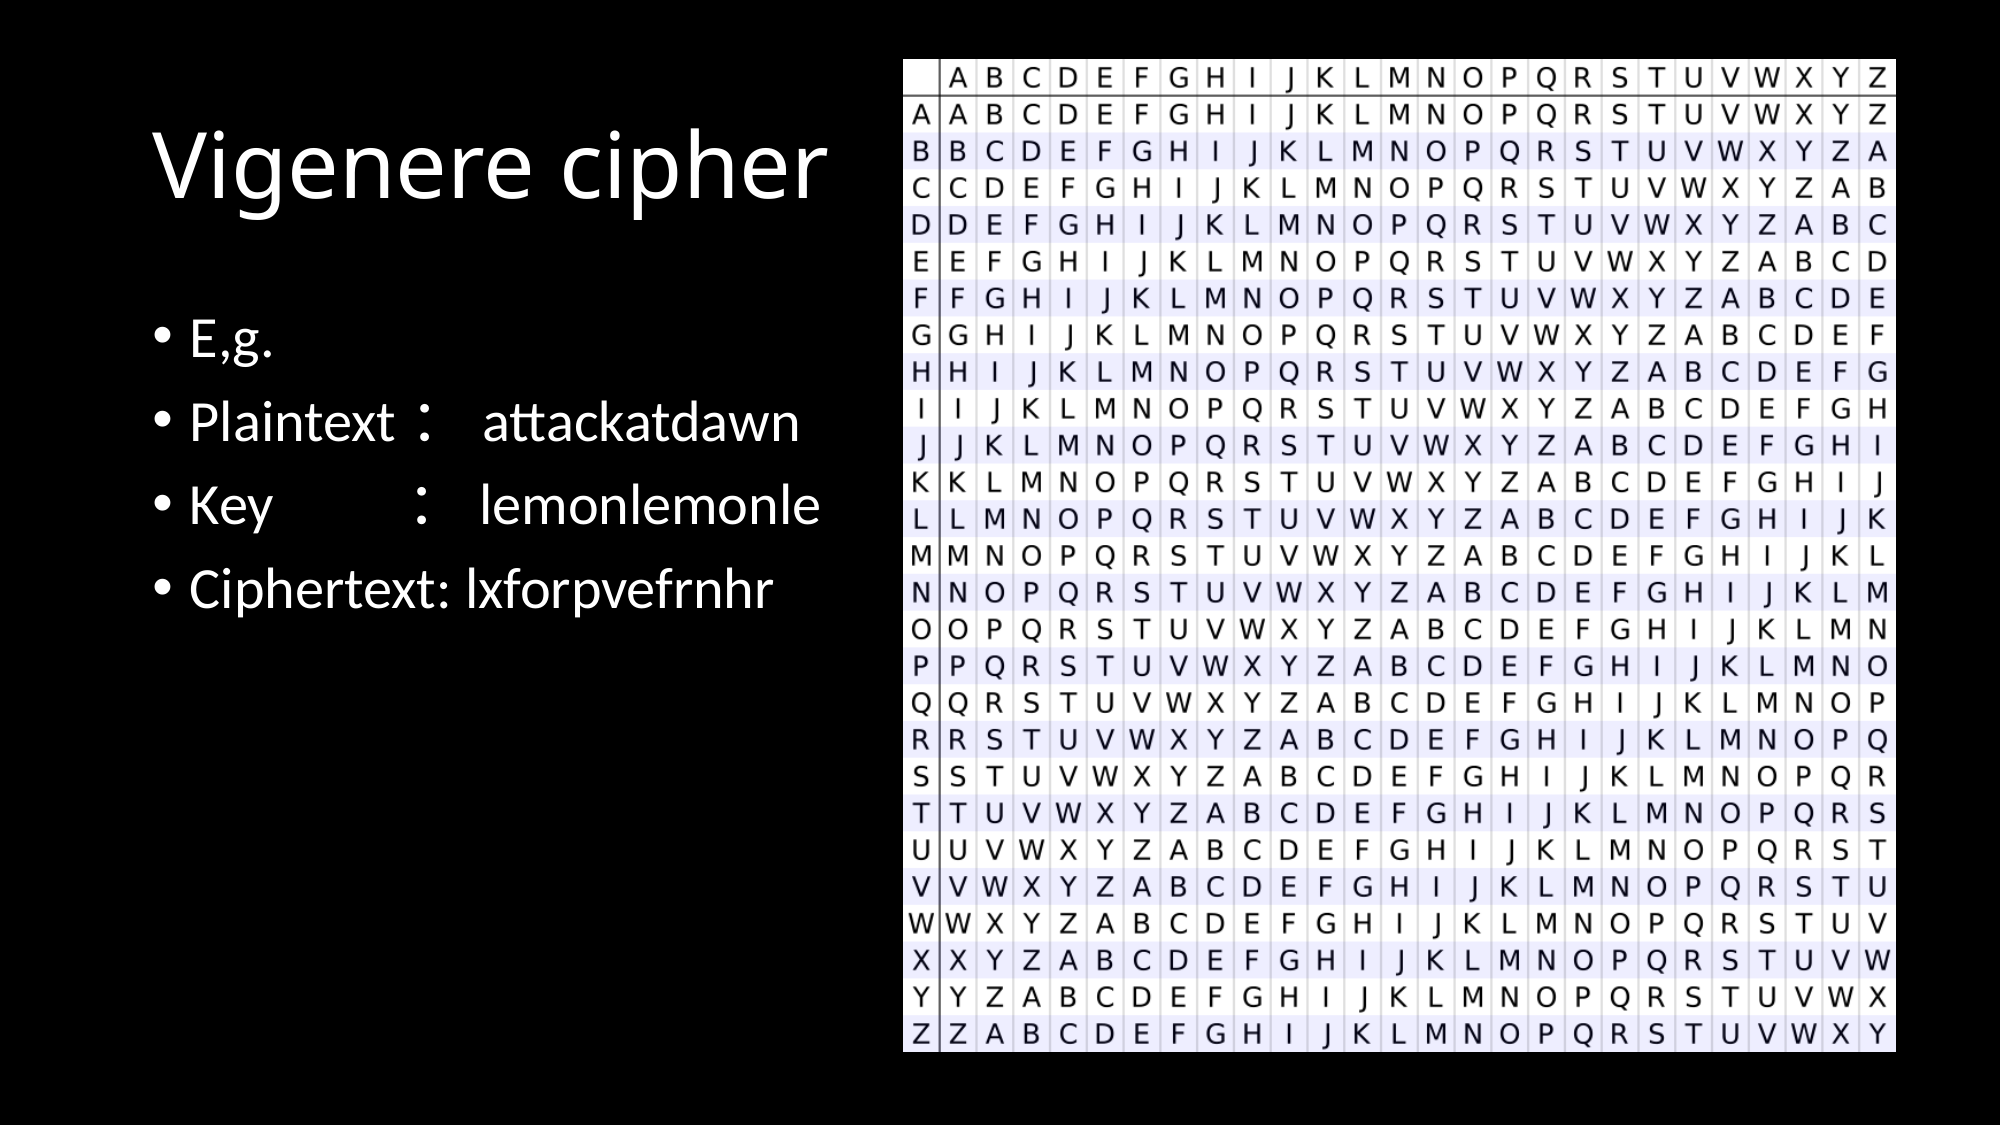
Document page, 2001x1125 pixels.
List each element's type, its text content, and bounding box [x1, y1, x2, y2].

picture [903, 59, 1896, 1053]
title Vigenere cipher [137, 59, 903, 278]
list E,g. Plaintext：attackatdawn Key ：lemonlemonle Ciphertext: lxforpvefrnhr [137, 299, 903, 1014]
